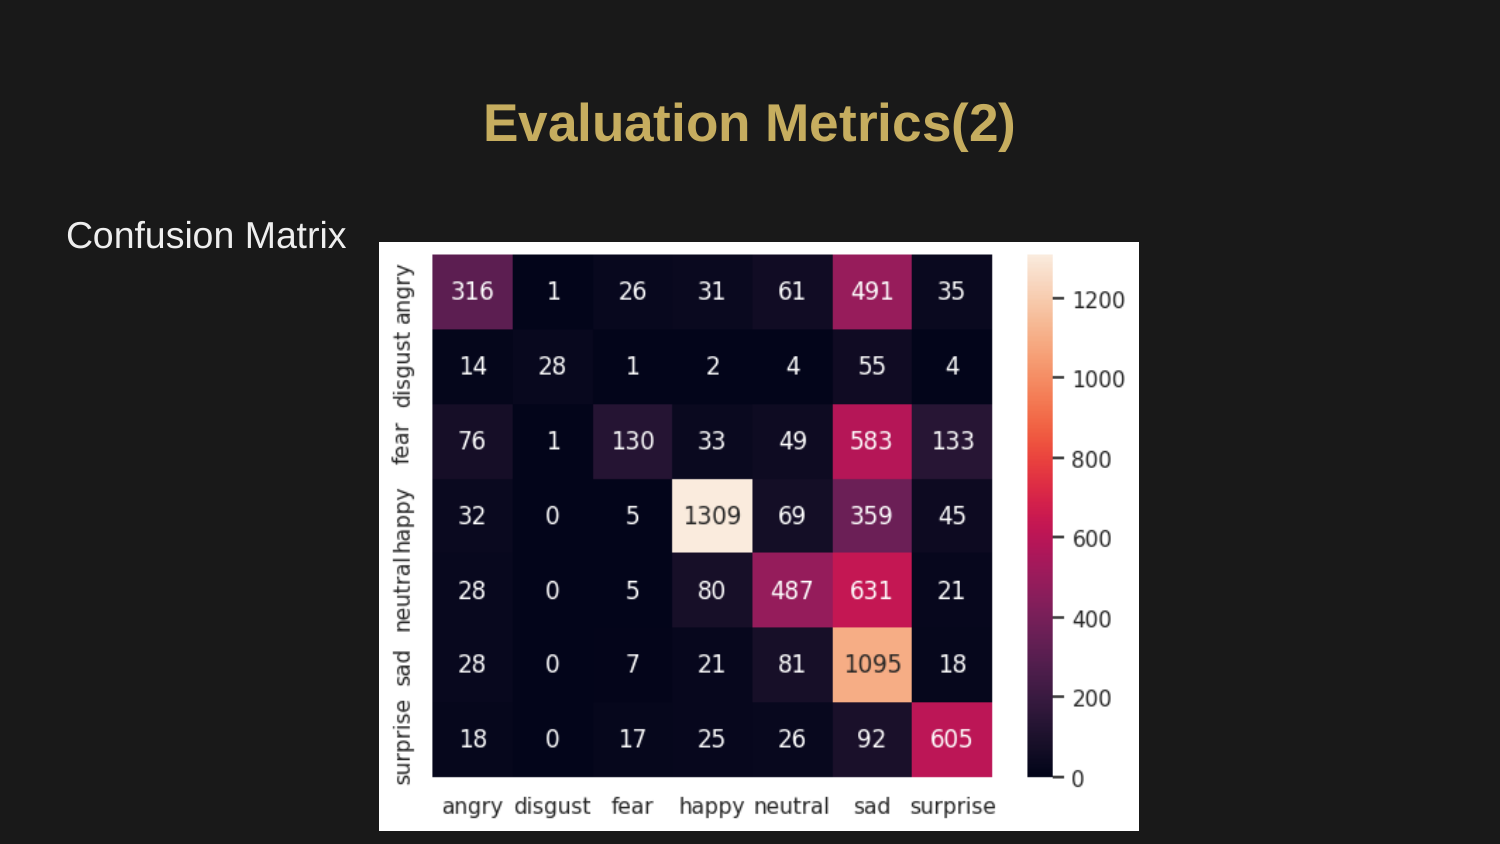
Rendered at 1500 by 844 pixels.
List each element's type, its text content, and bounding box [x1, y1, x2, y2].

list Confusion Matrix [51, 189, 1449, 750]
picture [378, 242, 1140, 831]
title Evaluation Metrics(2) [51, 72, 1449, 167]
